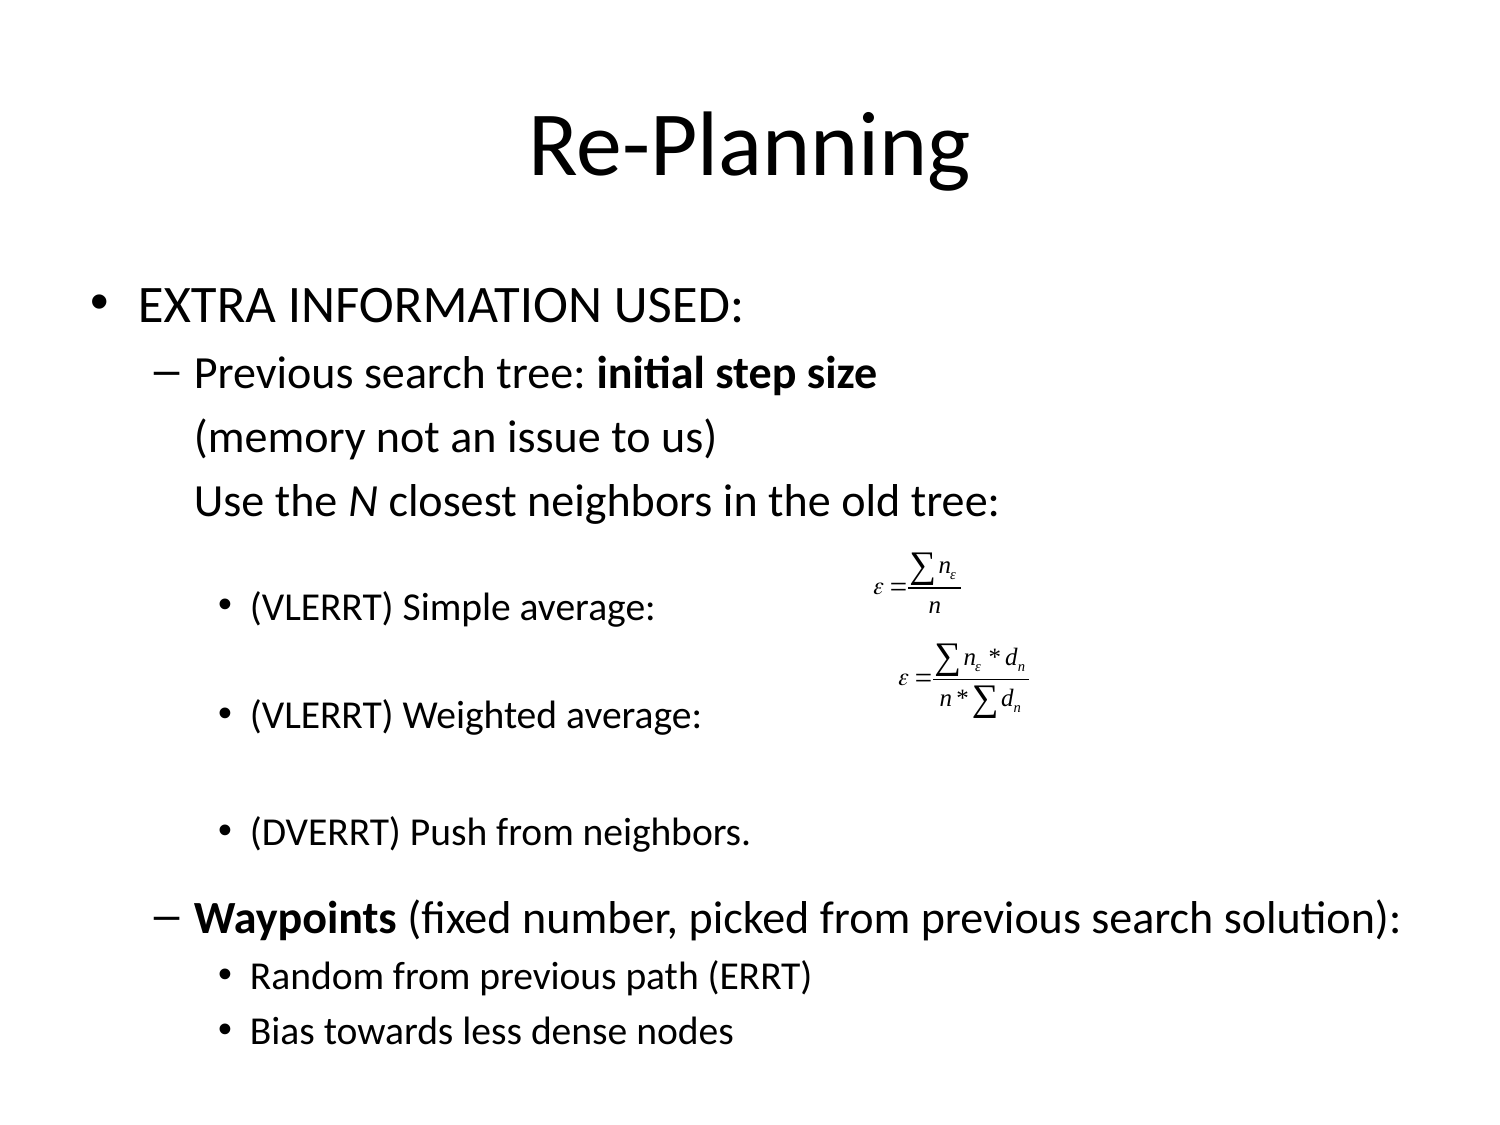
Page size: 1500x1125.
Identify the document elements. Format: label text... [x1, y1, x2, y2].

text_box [869, 546, 964, 618]
title Re-Planning [75, 45, 1425, 233]
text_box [894, 637, 1033, 722]
list Extra Information Used: Previous search tree: initial step size (memory not an issue to us) Use the N closest neighbors in the old tree: (VLERRT) Simple average: (VLERRT) Weighted average: (DVERRT) Push from neighbors. Waypoints (fixed number, picked from previous search solution): Random from previous path (ERRT) Bias towards less dense nodes [75, 262, 1425, 1090]
